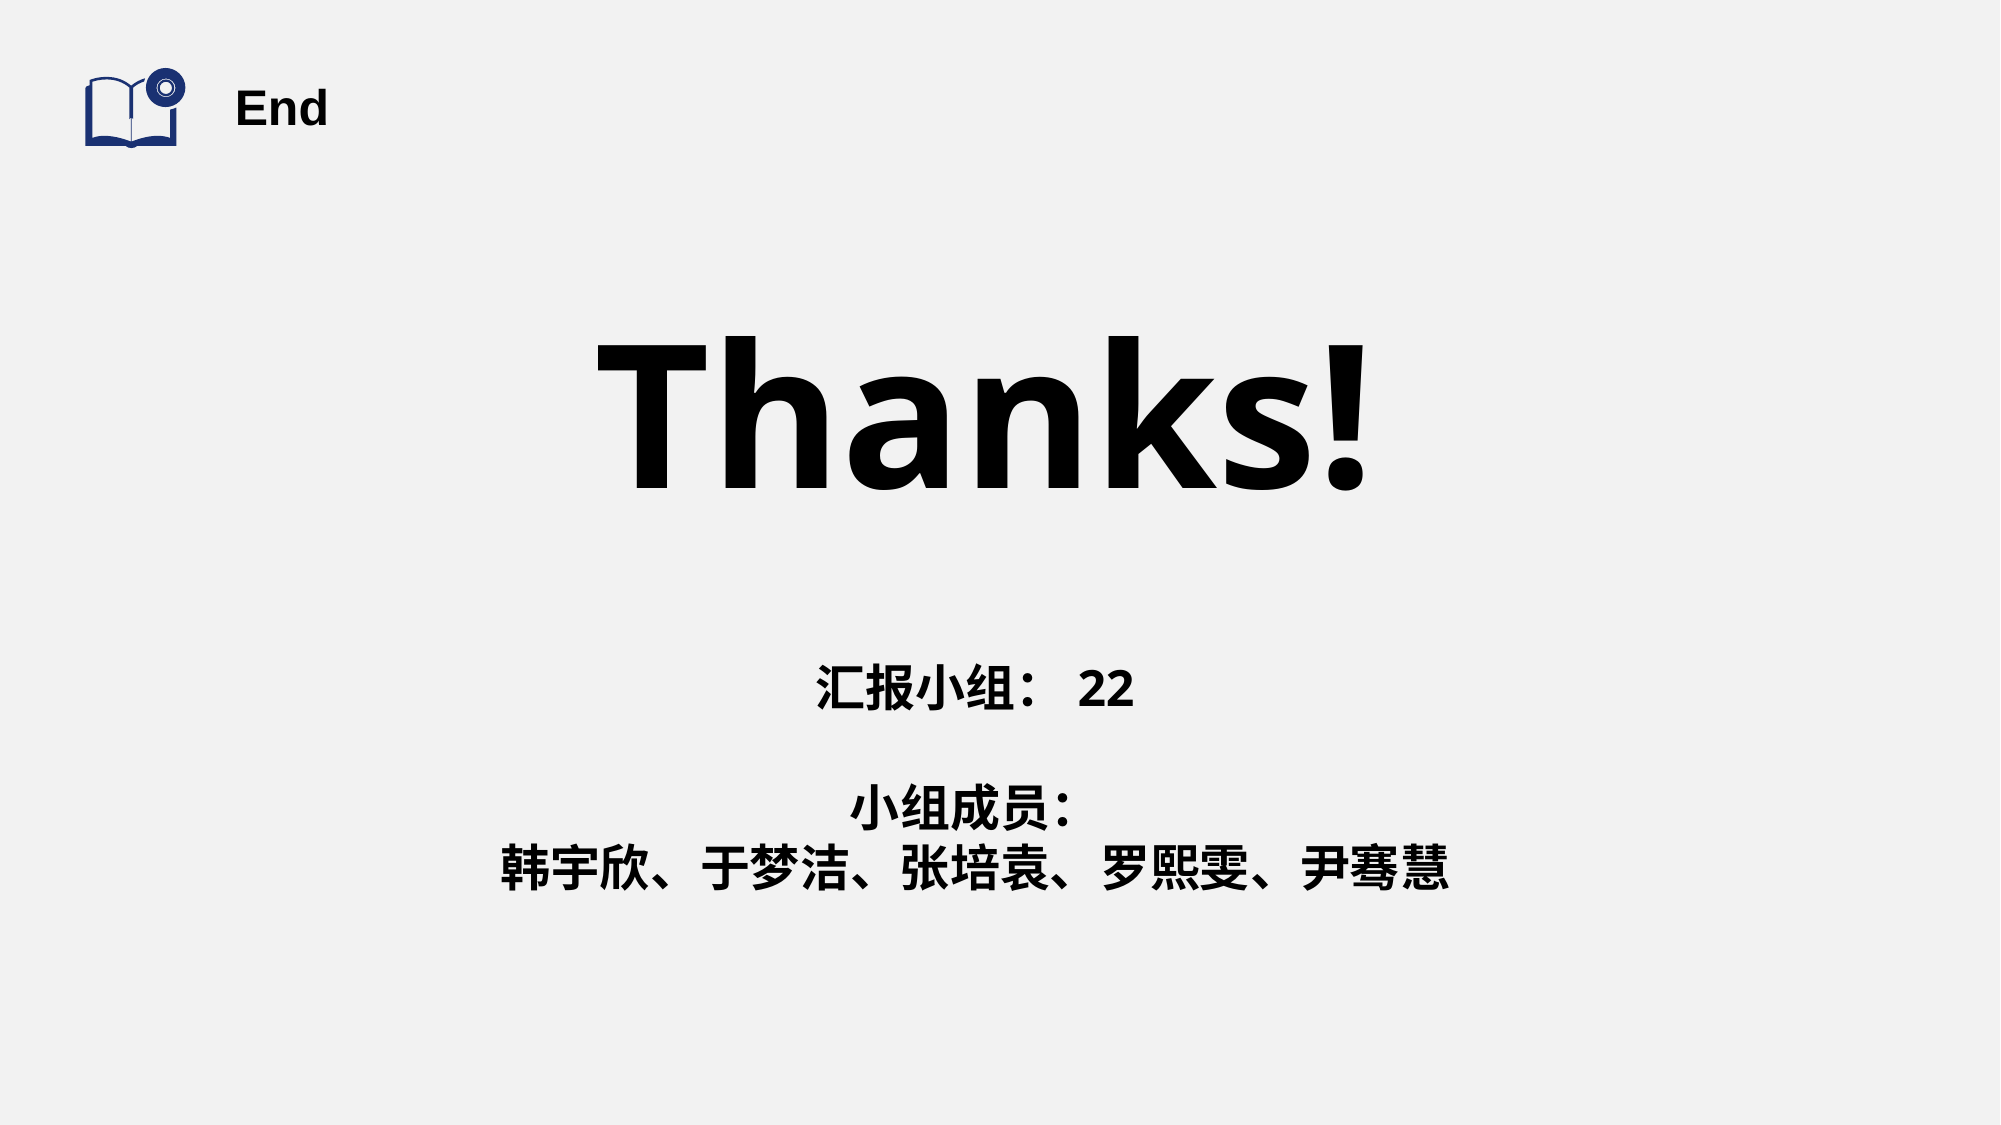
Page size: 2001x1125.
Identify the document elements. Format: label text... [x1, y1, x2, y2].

title End [220, 34, 2000, 144]
text_box 汇报小组：22 小组成员： 韩宇欣、于梦洁、张培袁、罗熙雯、尹骞慧 [474, 648, 1475, 964]
text_box Thanks! [627, 323, 1342, 563]
